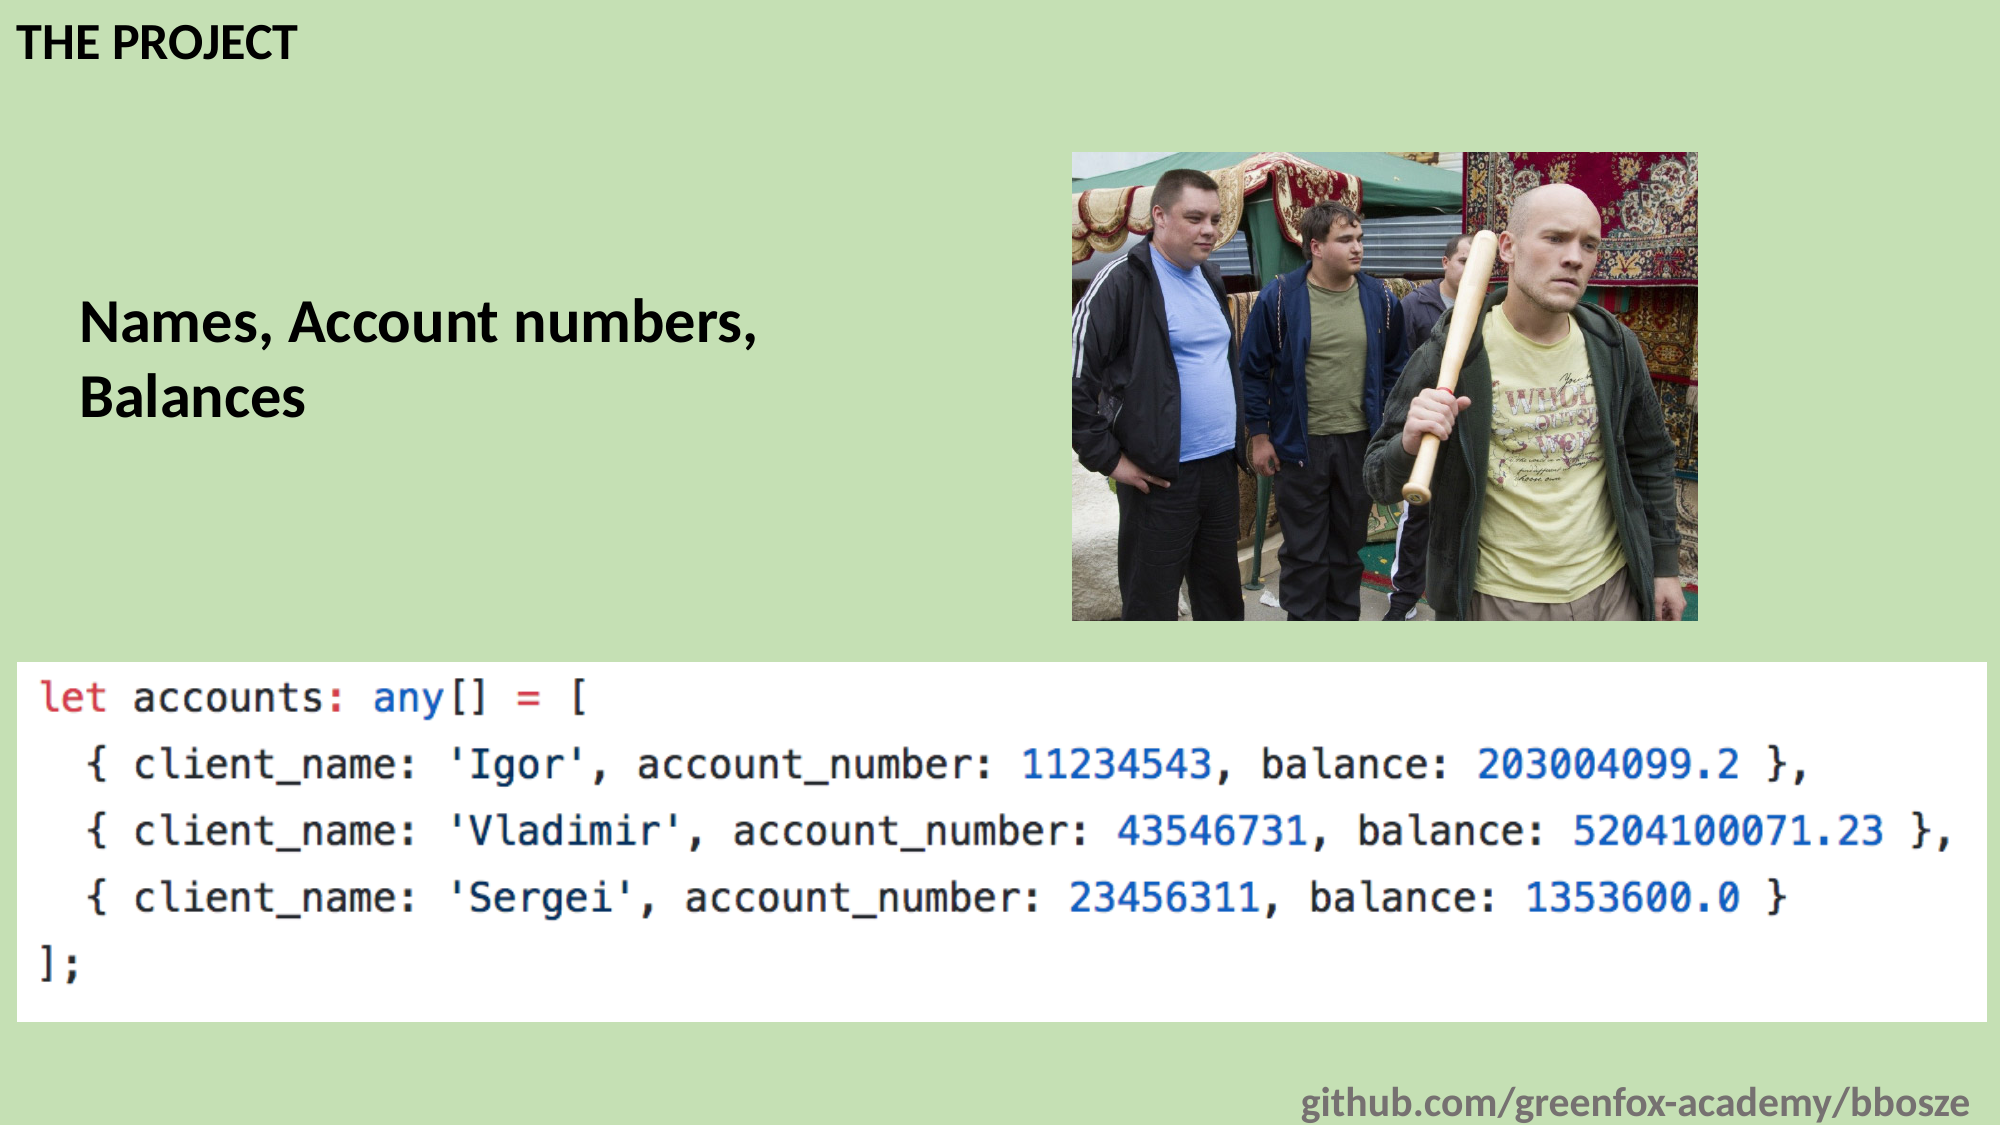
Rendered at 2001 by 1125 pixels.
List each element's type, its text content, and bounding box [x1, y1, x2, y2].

text_box THE PROJECT [2, 0, 750, 78]
text_box Names, Account numbers, Balances [64, 272, 1003, 438]
picture [17, 662, 1987, 1022]
picture [1072, 152, 1698, 621]
